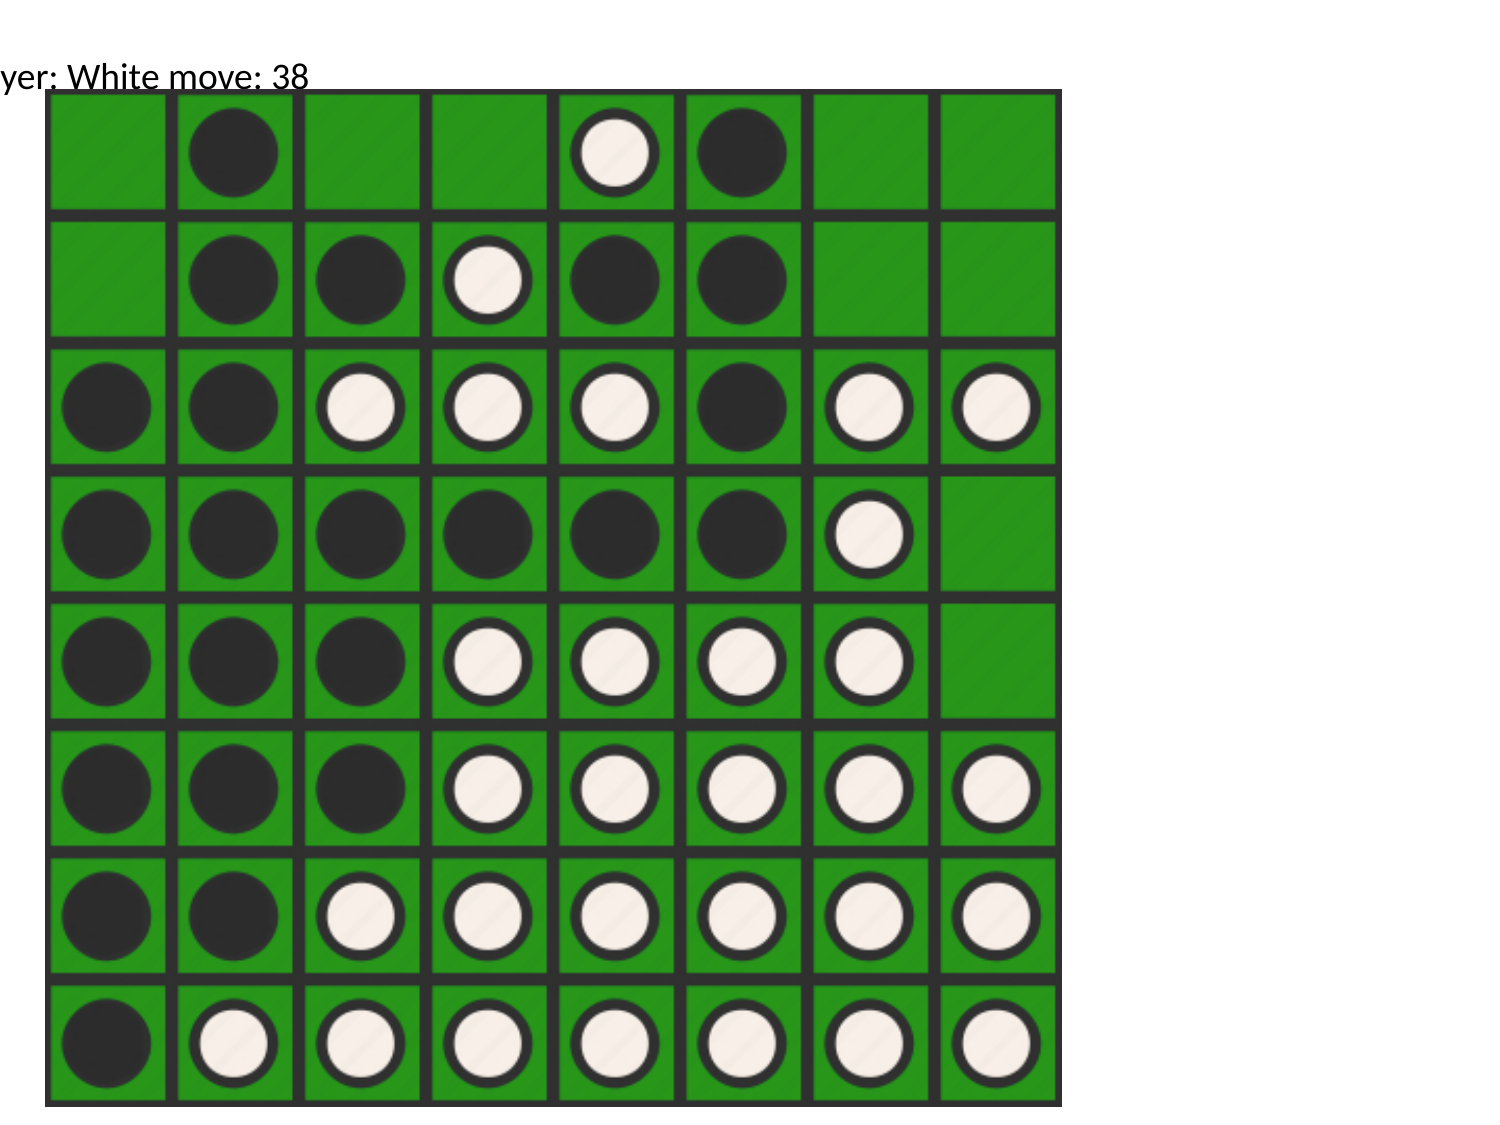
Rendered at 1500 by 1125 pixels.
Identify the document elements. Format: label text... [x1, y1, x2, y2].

text_box turn: 50 player: White move: 38 [0, 44, 325, 105]
picture [44, 89, 1062, 1107]
